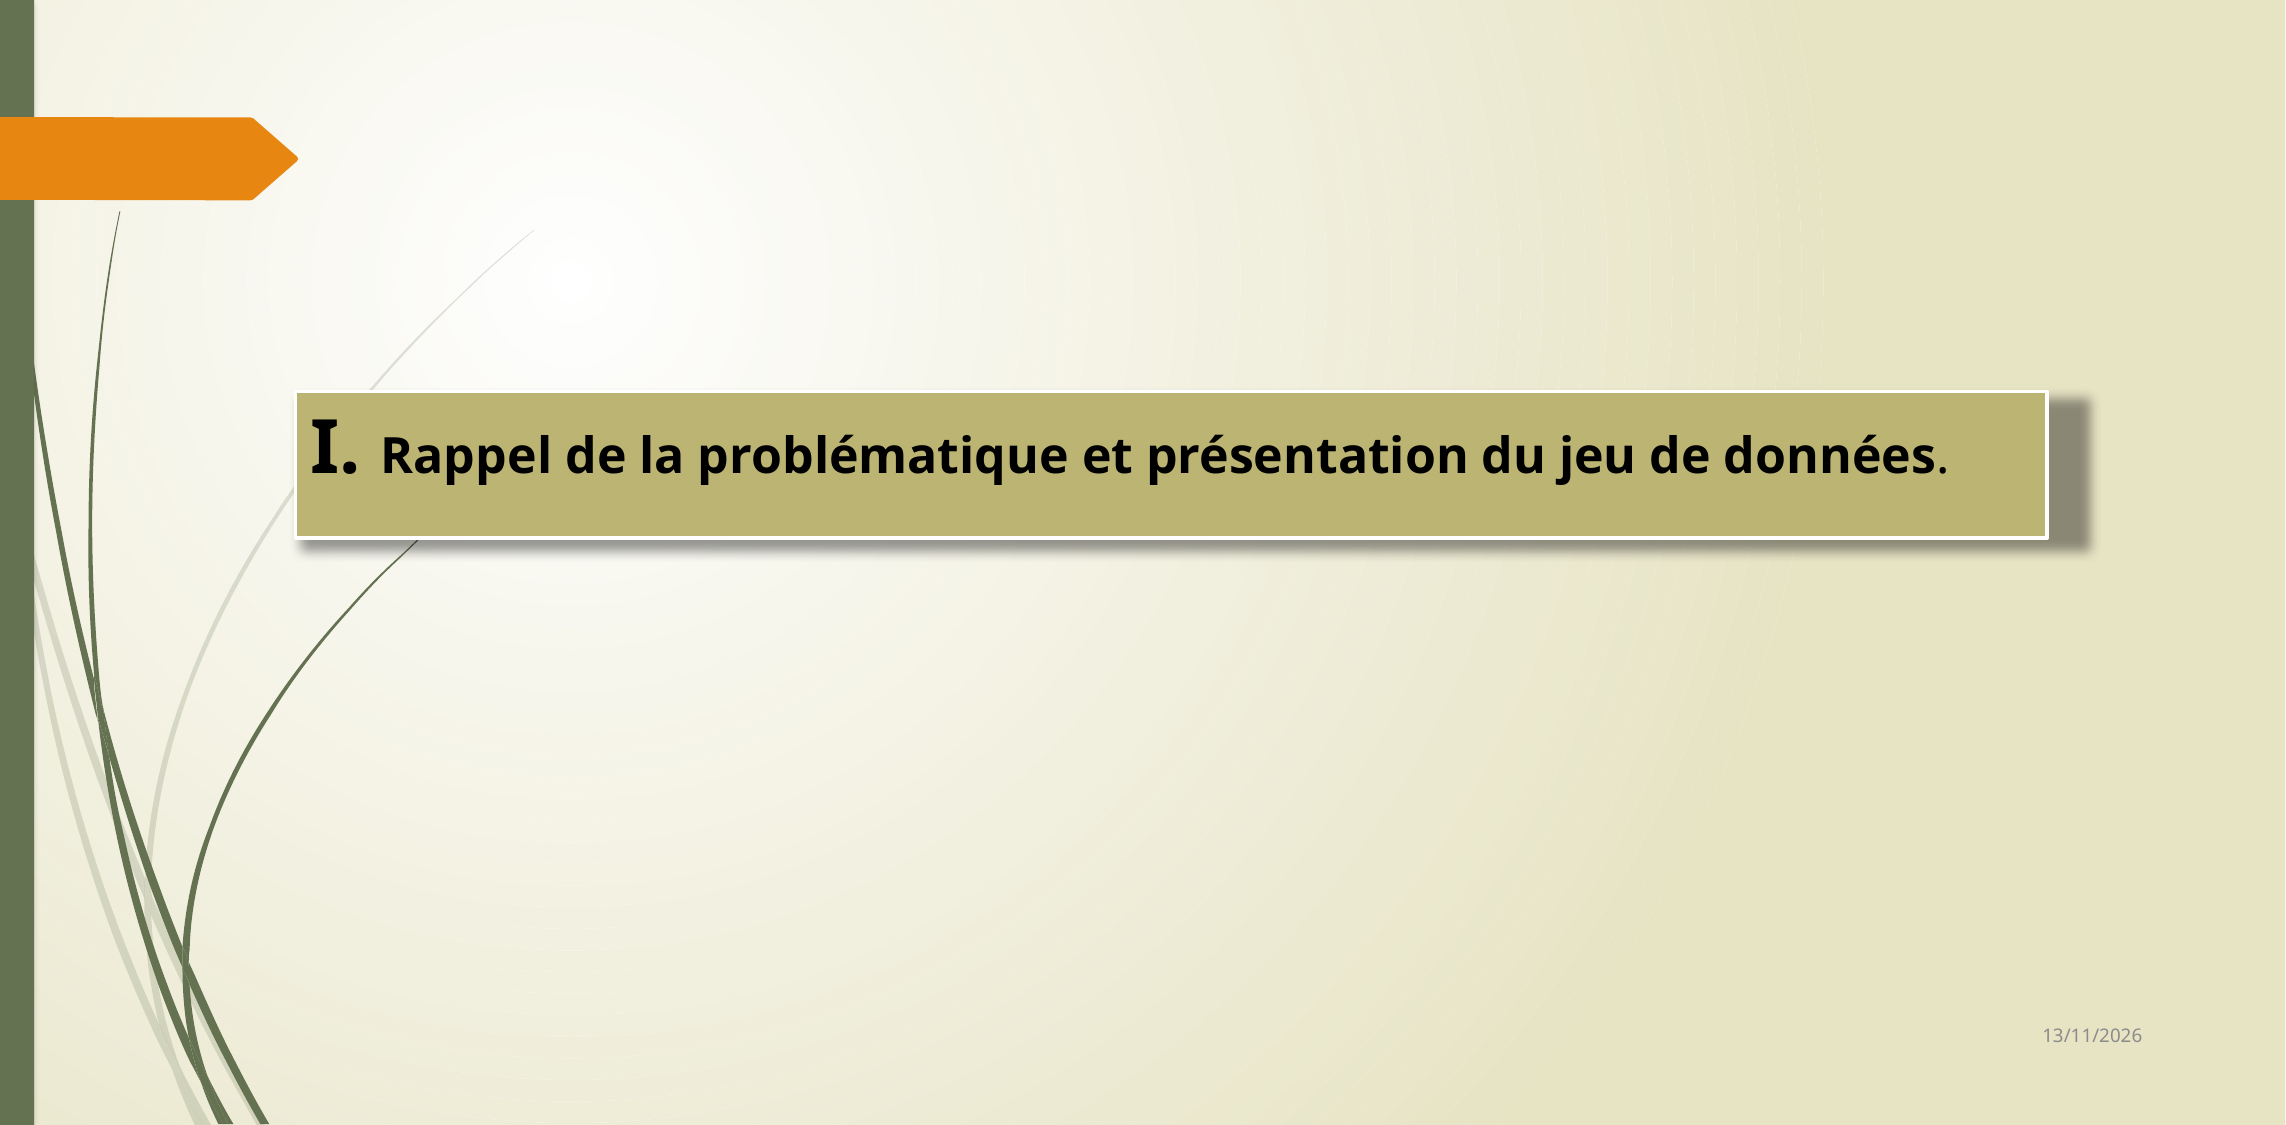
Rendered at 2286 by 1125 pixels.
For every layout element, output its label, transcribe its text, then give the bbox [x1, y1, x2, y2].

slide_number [1942, 1005, 2158, 1067]
title I. Rappel de la problématique et présentation du jeu de données. [294, 390, 2049, 540]
